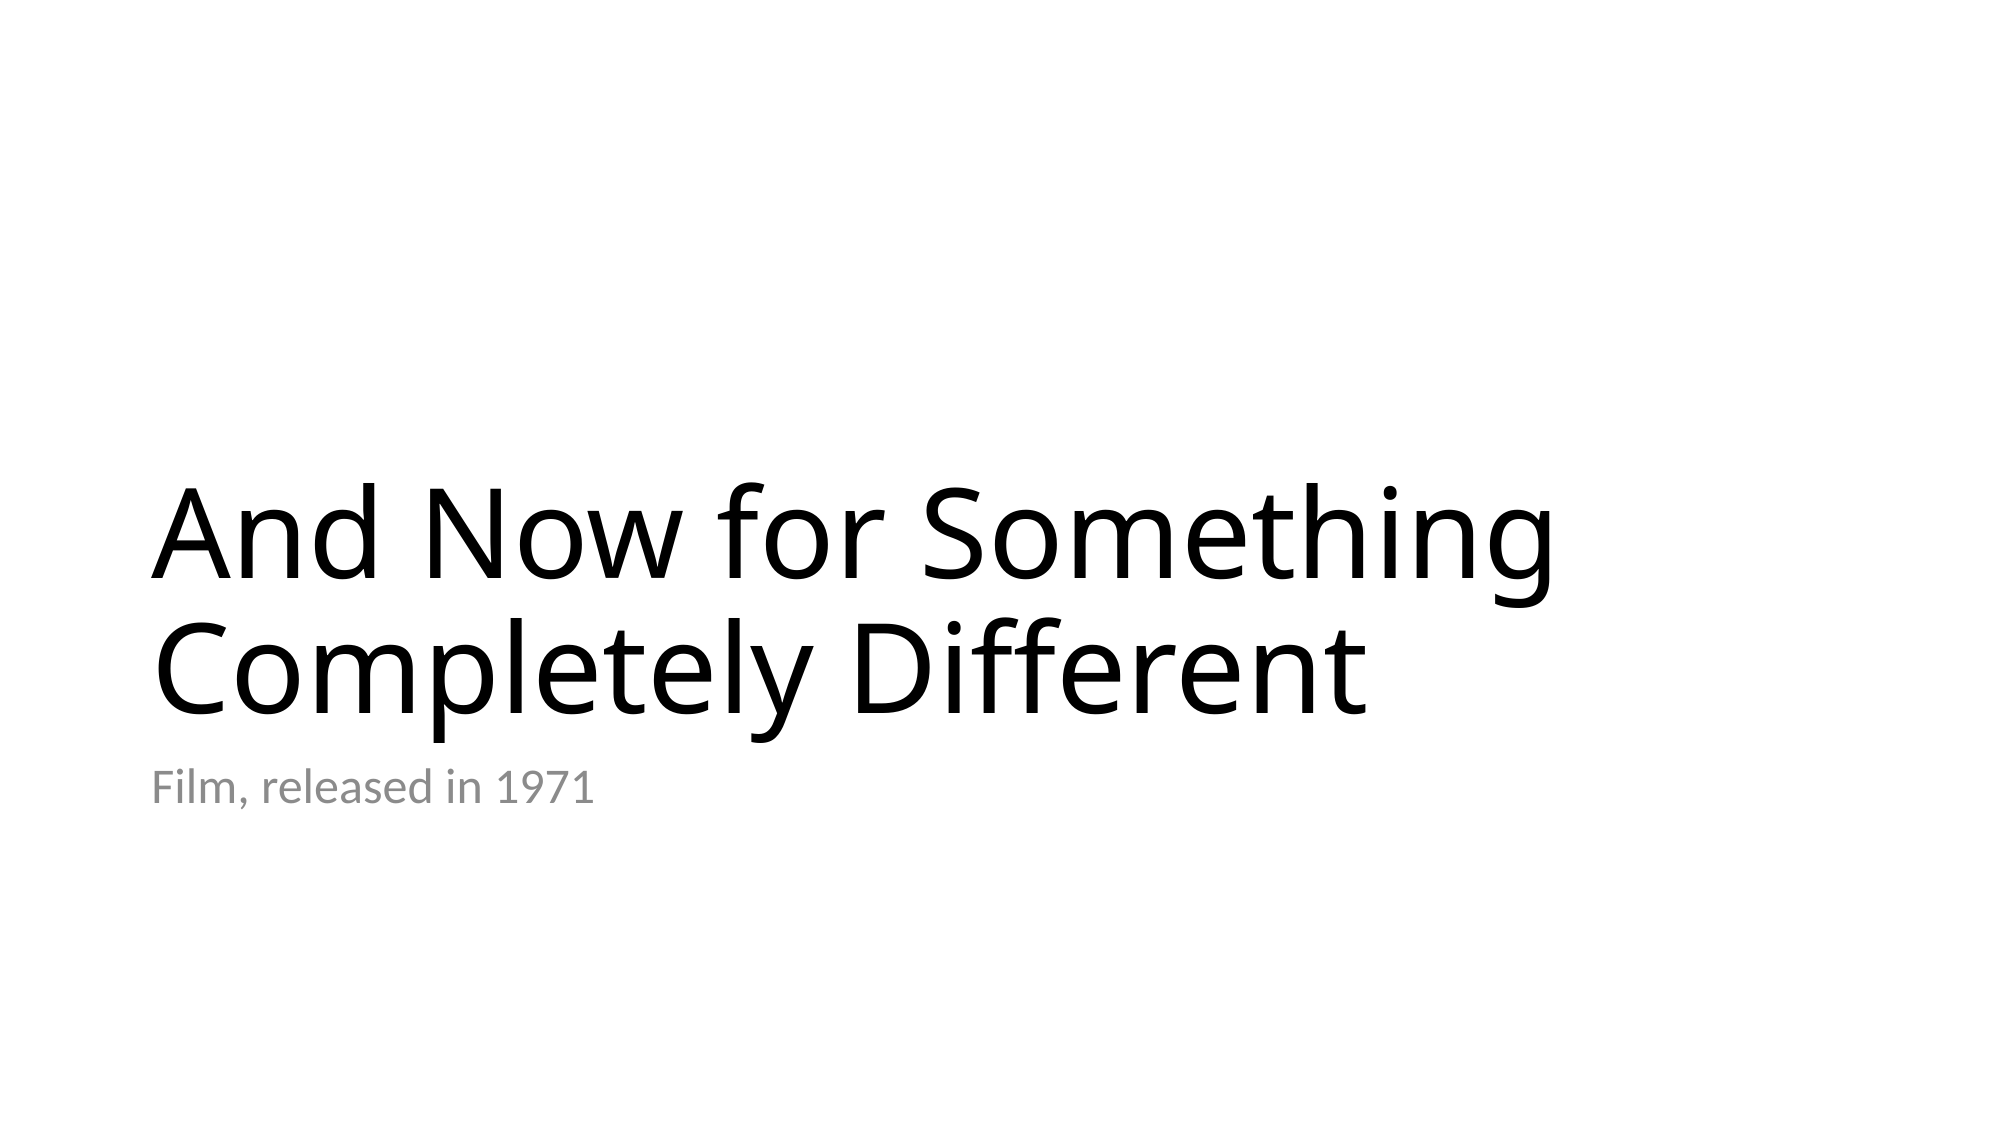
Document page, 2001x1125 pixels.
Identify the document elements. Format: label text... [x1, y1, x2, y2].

title And Now for Something Completely Different [136, 280, 1862, 749]
list Film, released in 1971 [136, 752, 1862, 999]
